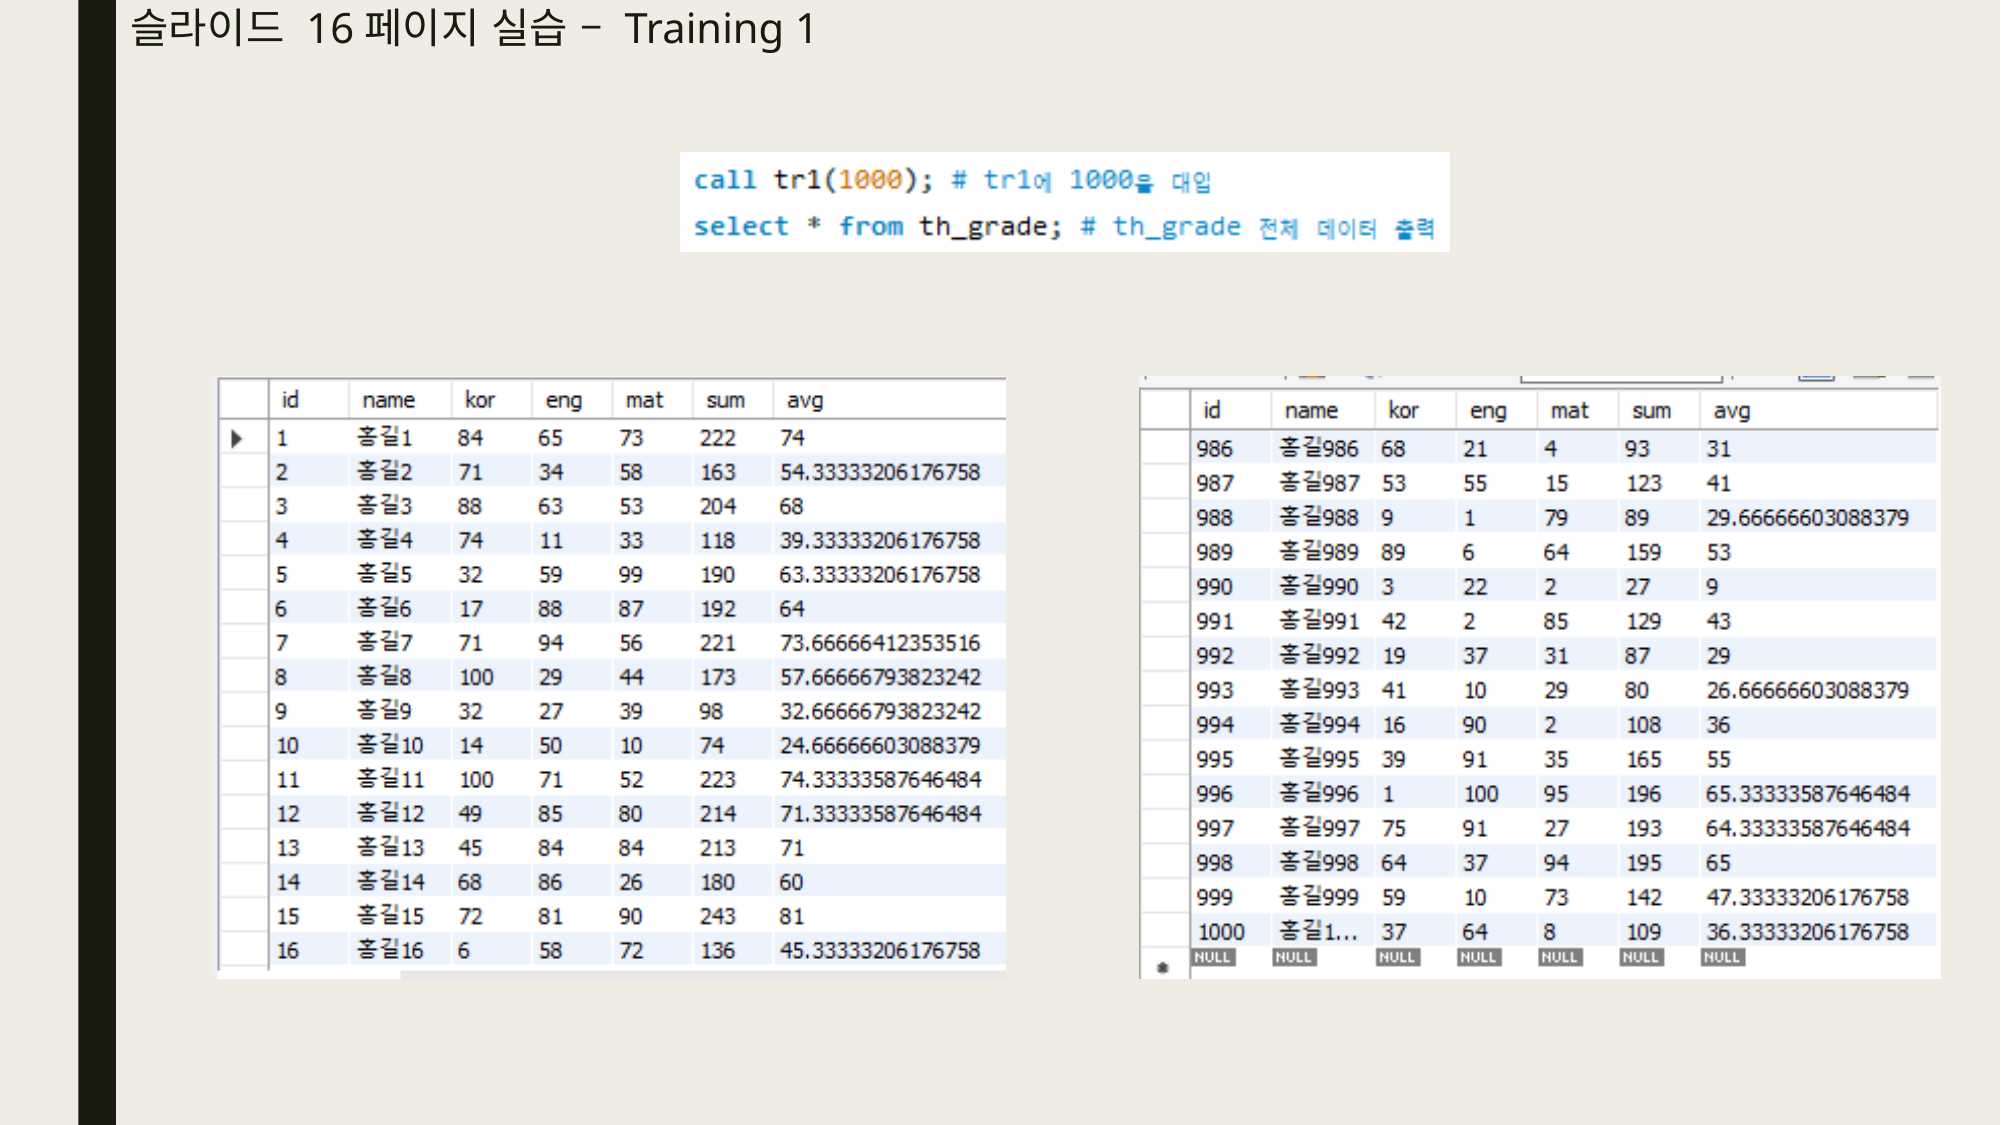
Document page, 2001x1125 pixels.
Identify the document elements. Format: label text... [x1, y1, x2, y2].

picture [1139, 376, 1941, 979]
picture [680, 152, 1450, 252]
picture [212, 376, 1006, 979]
title 슬라이드 16페이지 실습 – Training 1 [115, 0, 1691, 79]
